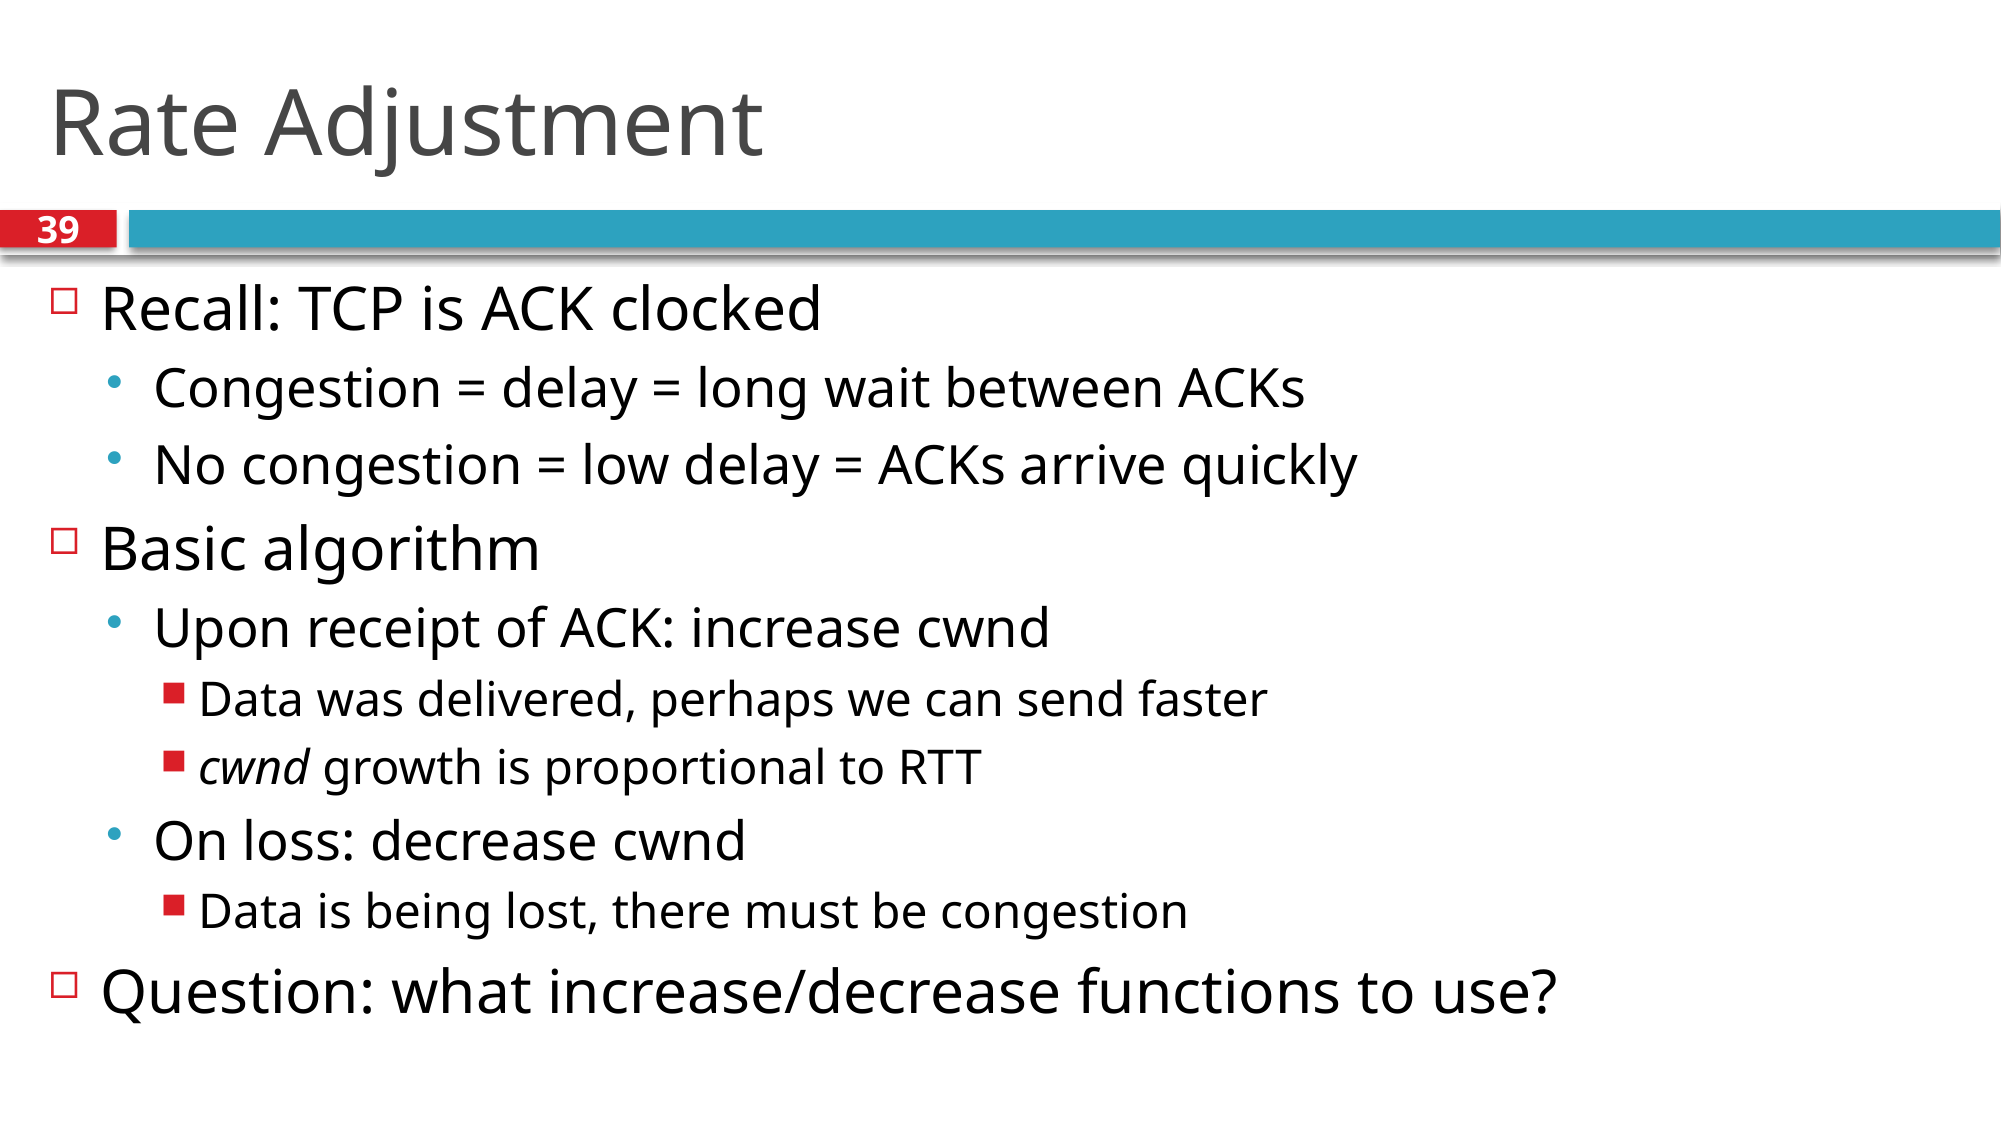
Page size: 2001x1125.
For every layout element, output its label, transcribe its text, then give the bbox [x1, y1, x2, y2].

slide_number 39 [0, 206, 117, 257]
title Rate Adjustment [33, 37, 1967, 200]
list Recall: TCP is ACK clocked Congestion = delay = long wait between ACKs No congestion = low delay = ACKs arrive quickly Basic algorithm Upon receipt of ACK: increase cwnd Data was delivered, perhaps we can send faster cwnd growth is proportional to RTT On loss: decrease cwnd Data is being lost, there must be congestion Question: what increase/decrease functions to use? [33, 262, 1967, 1100]
